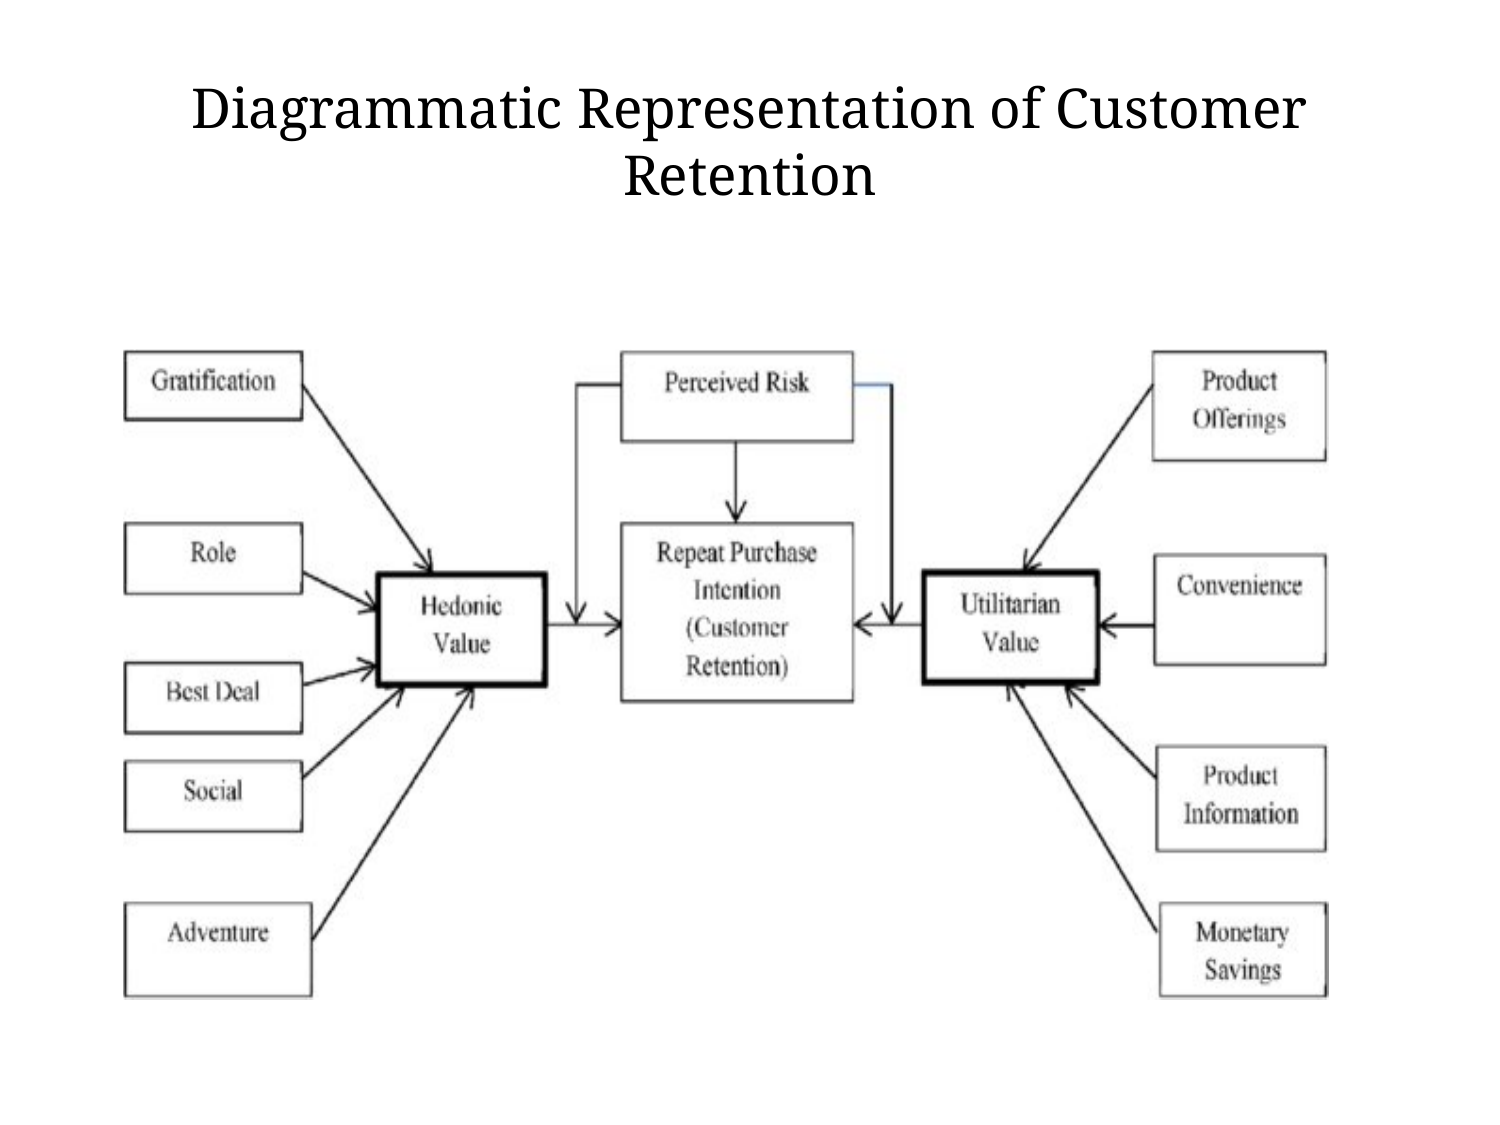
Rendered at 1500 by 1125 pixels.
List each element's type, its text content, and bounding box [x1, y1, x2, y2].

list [123, 349, 1329, 1000]
title Diagrammatic Representation of Customer Retention [75, 66, 1425, 256]
